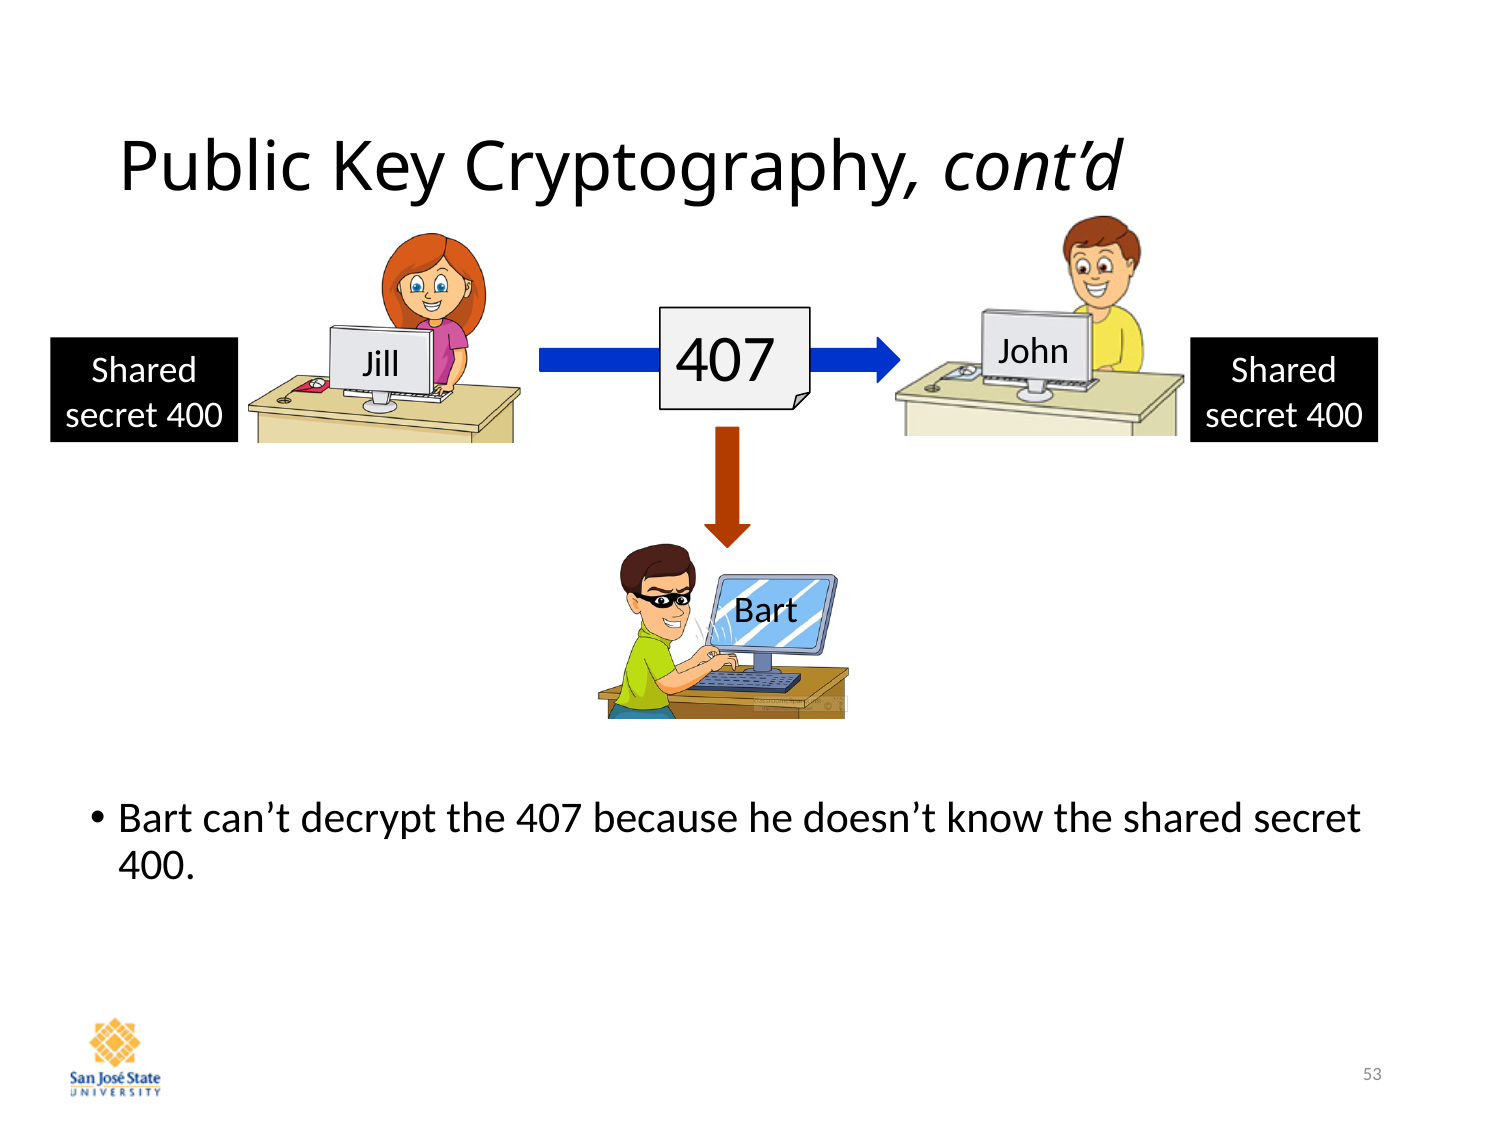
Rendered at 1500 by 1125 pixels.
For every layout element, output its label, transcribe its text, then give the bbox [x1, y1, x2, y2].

slide_number 53 [1059, 1042, 1397, 1103]
text_box Shared secret 400 [50, 337, 239, 443]
text_box [704, 427, 750, 532]
list Bart can’t decrypt the 407 because he doesn’t know the shared secret 400. [75, 787, 1425, 1006]
text_box 407 [659, 307, 810, 410]
text_box Shared secret 400 [1190, 337, 1379, 443]
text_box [584, 532, 855, 720]
title Public Key Cryptography, cont’d [103, 59, 1397, 278]
text_box [539, 348, 659, 372]
picture [60, 1012, 166, 1112]
text_box [810, 337, 884, 383]
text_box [239, 226, 525, 443]
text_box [884, 210, 1193, 436]
